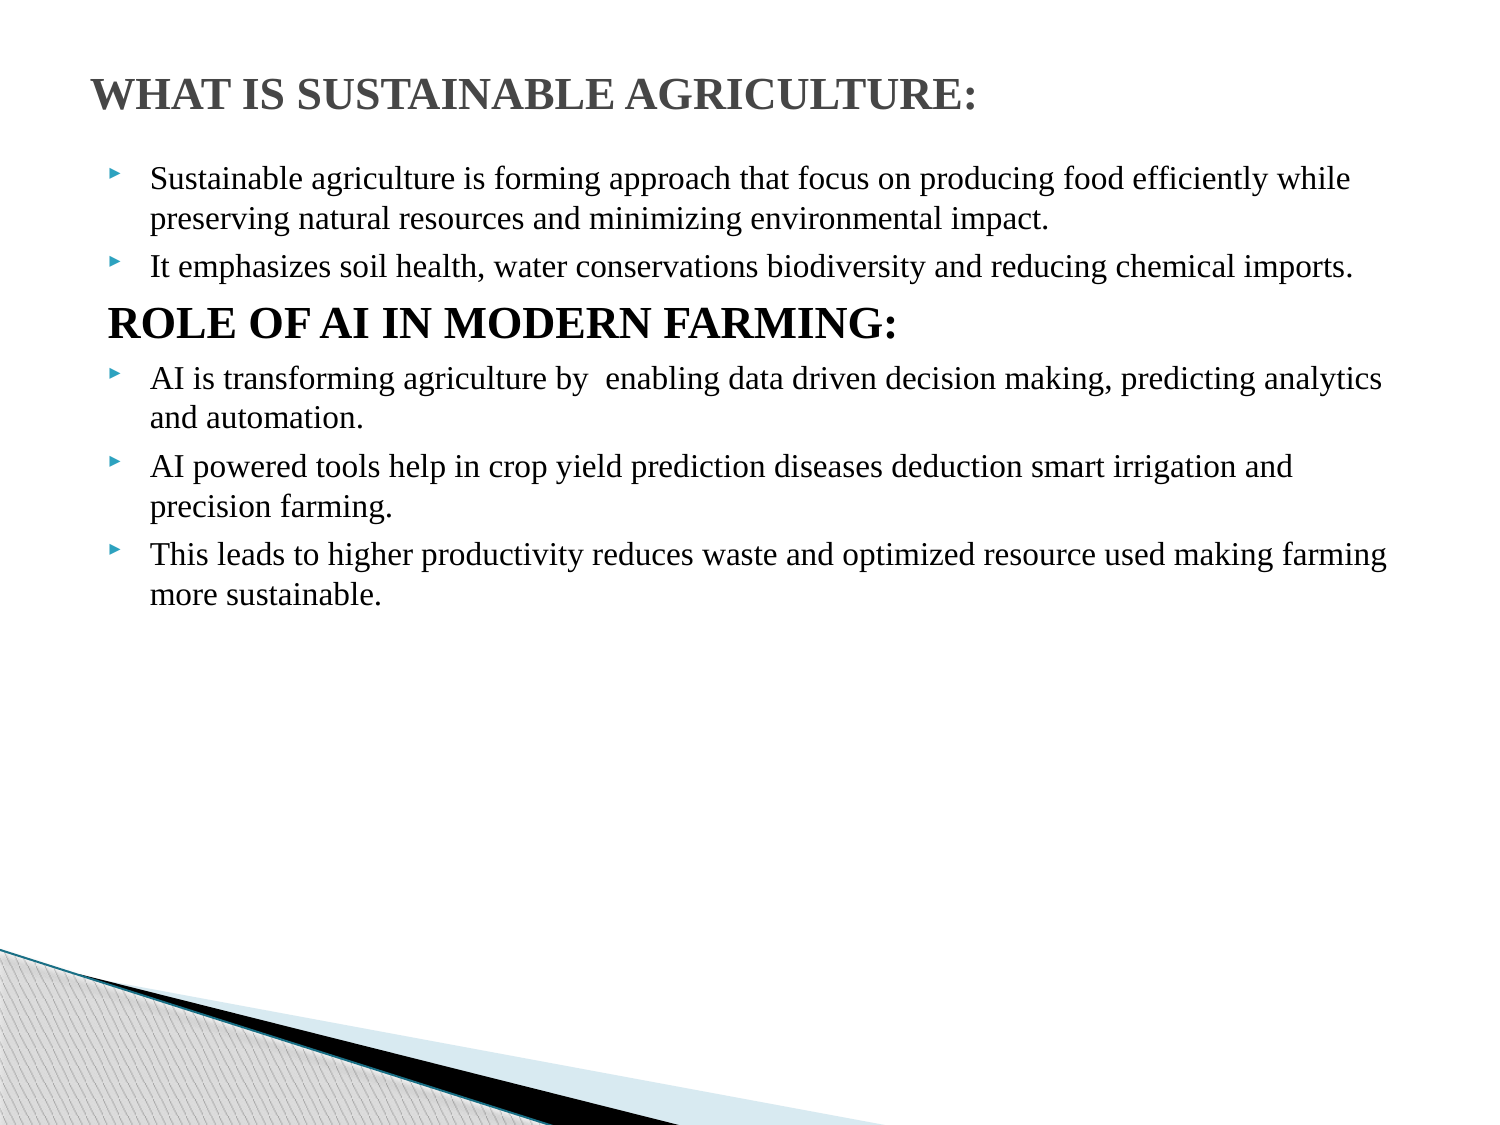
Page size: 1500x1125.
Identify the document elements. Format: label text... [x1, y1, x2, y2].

title WHAT IS SUSTAINABLE AGRICULTURE: [75, 45, 1425, 138]
list Sustainable agriculture is forming approach that focus on producing food efficiently while preserving natural resources and minimizing environmental impact. It emphasizes soil health, water conservations biodiversity and reducing chemical imports. ROLE OF AI IN MODERN FARMING: AI is transforming agriculture by enabling data driven decision making, predicting analytics and automation. AI powered tools help in crop yield prediction diseases deduction smart irrigation and precision farming. This leads to higher productivity reduces waste and optimized resource used making farming more sustainable. [75, 149, 1425, 986]
